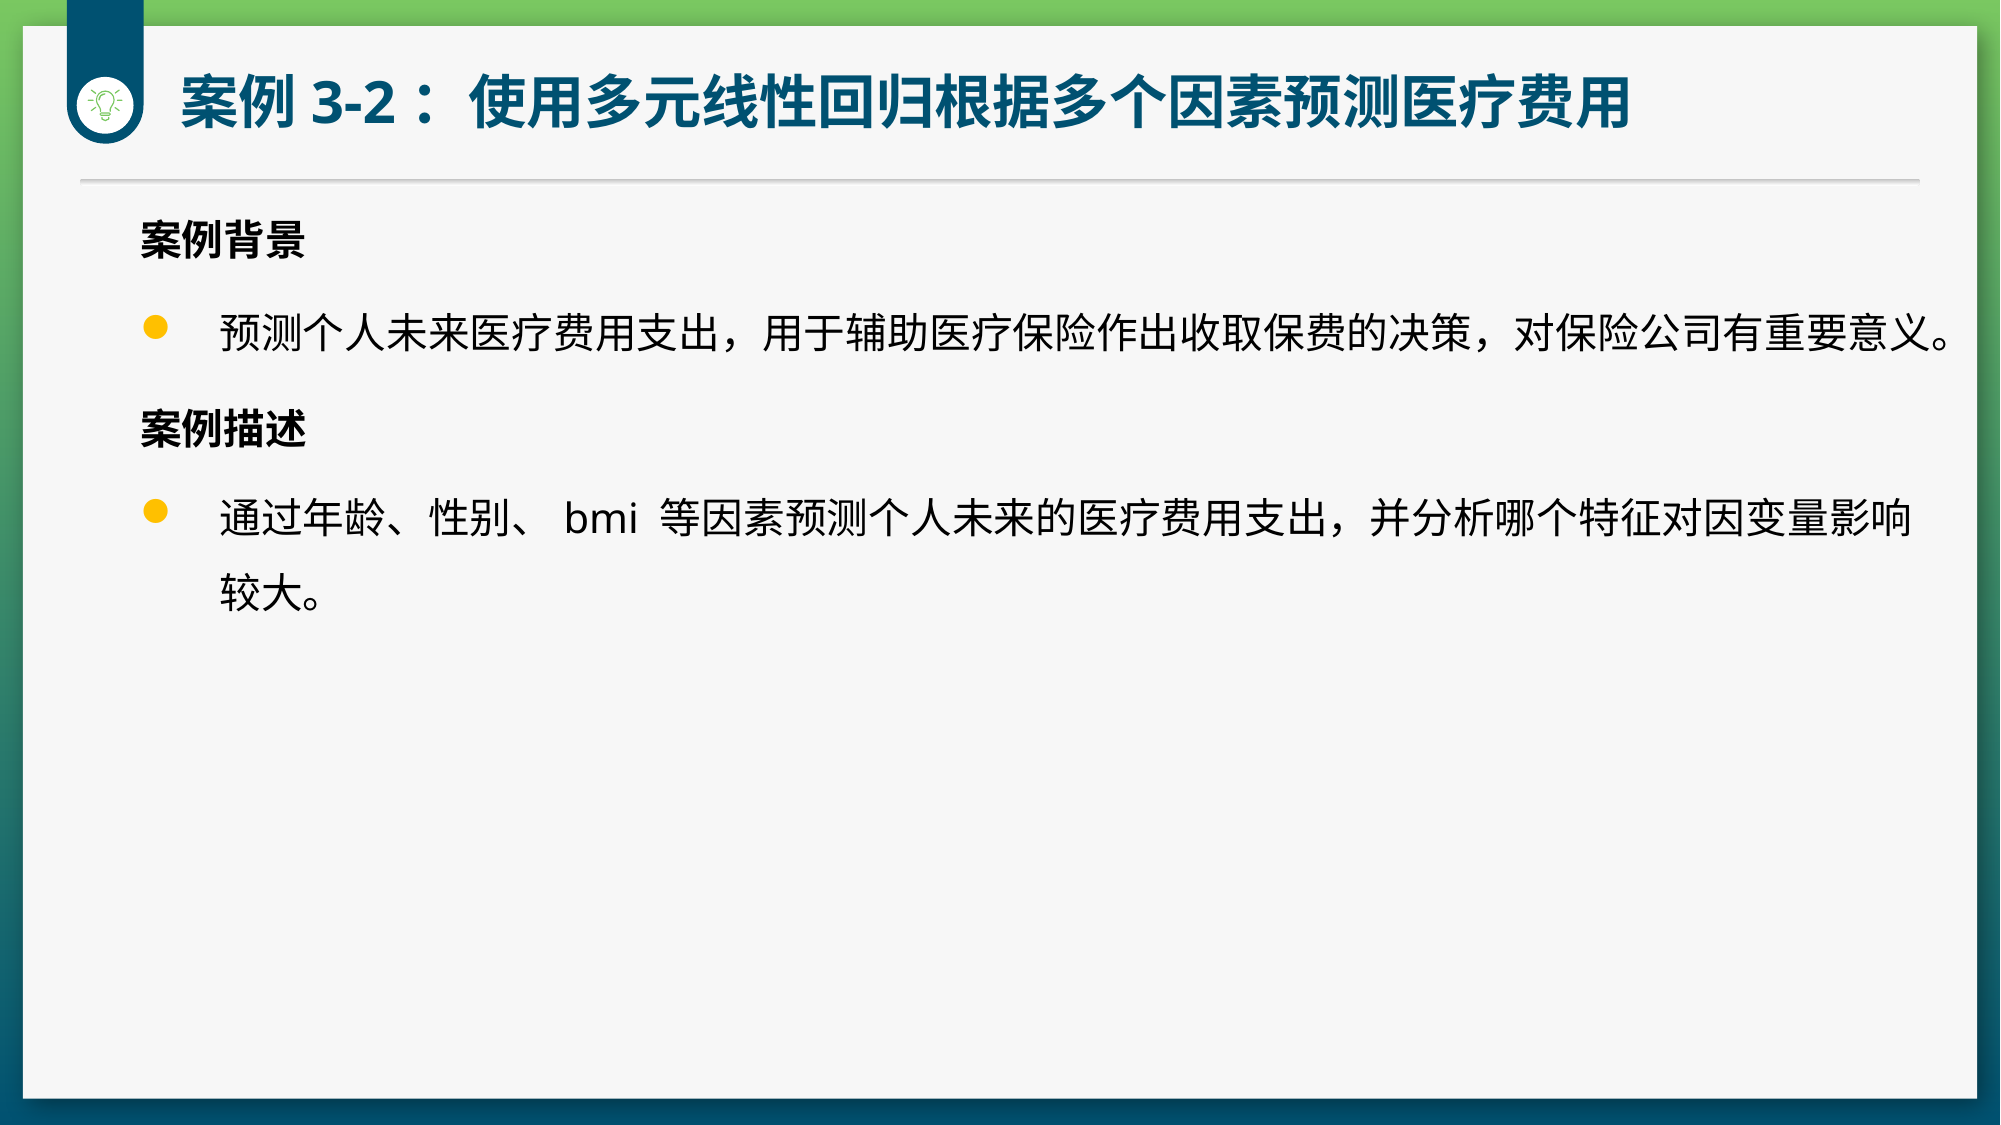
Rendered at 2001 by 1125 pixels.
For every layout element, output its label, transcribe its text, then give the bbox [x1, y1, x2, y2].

text_box 案例背景 预测个人未来医疗费用支出，用于辅助医疗保险作出收取保费的决策，对保险公司有重要意义。 案例描述 通过年龄、性别、bmi 等因素预测个人未来的医疗费用支出，并分析哪个特征对因变量影响较大。 [121, 179, 1965, 1071]
text_box [76, 76, 134, 134]
text_box 案例3-2：使用多元线性回归根据多个因素预测医疗费用 [165, 57, 1703, 143]
text_box [90, 89, 120, 122]
text_box [66, 0, 144, 144]
